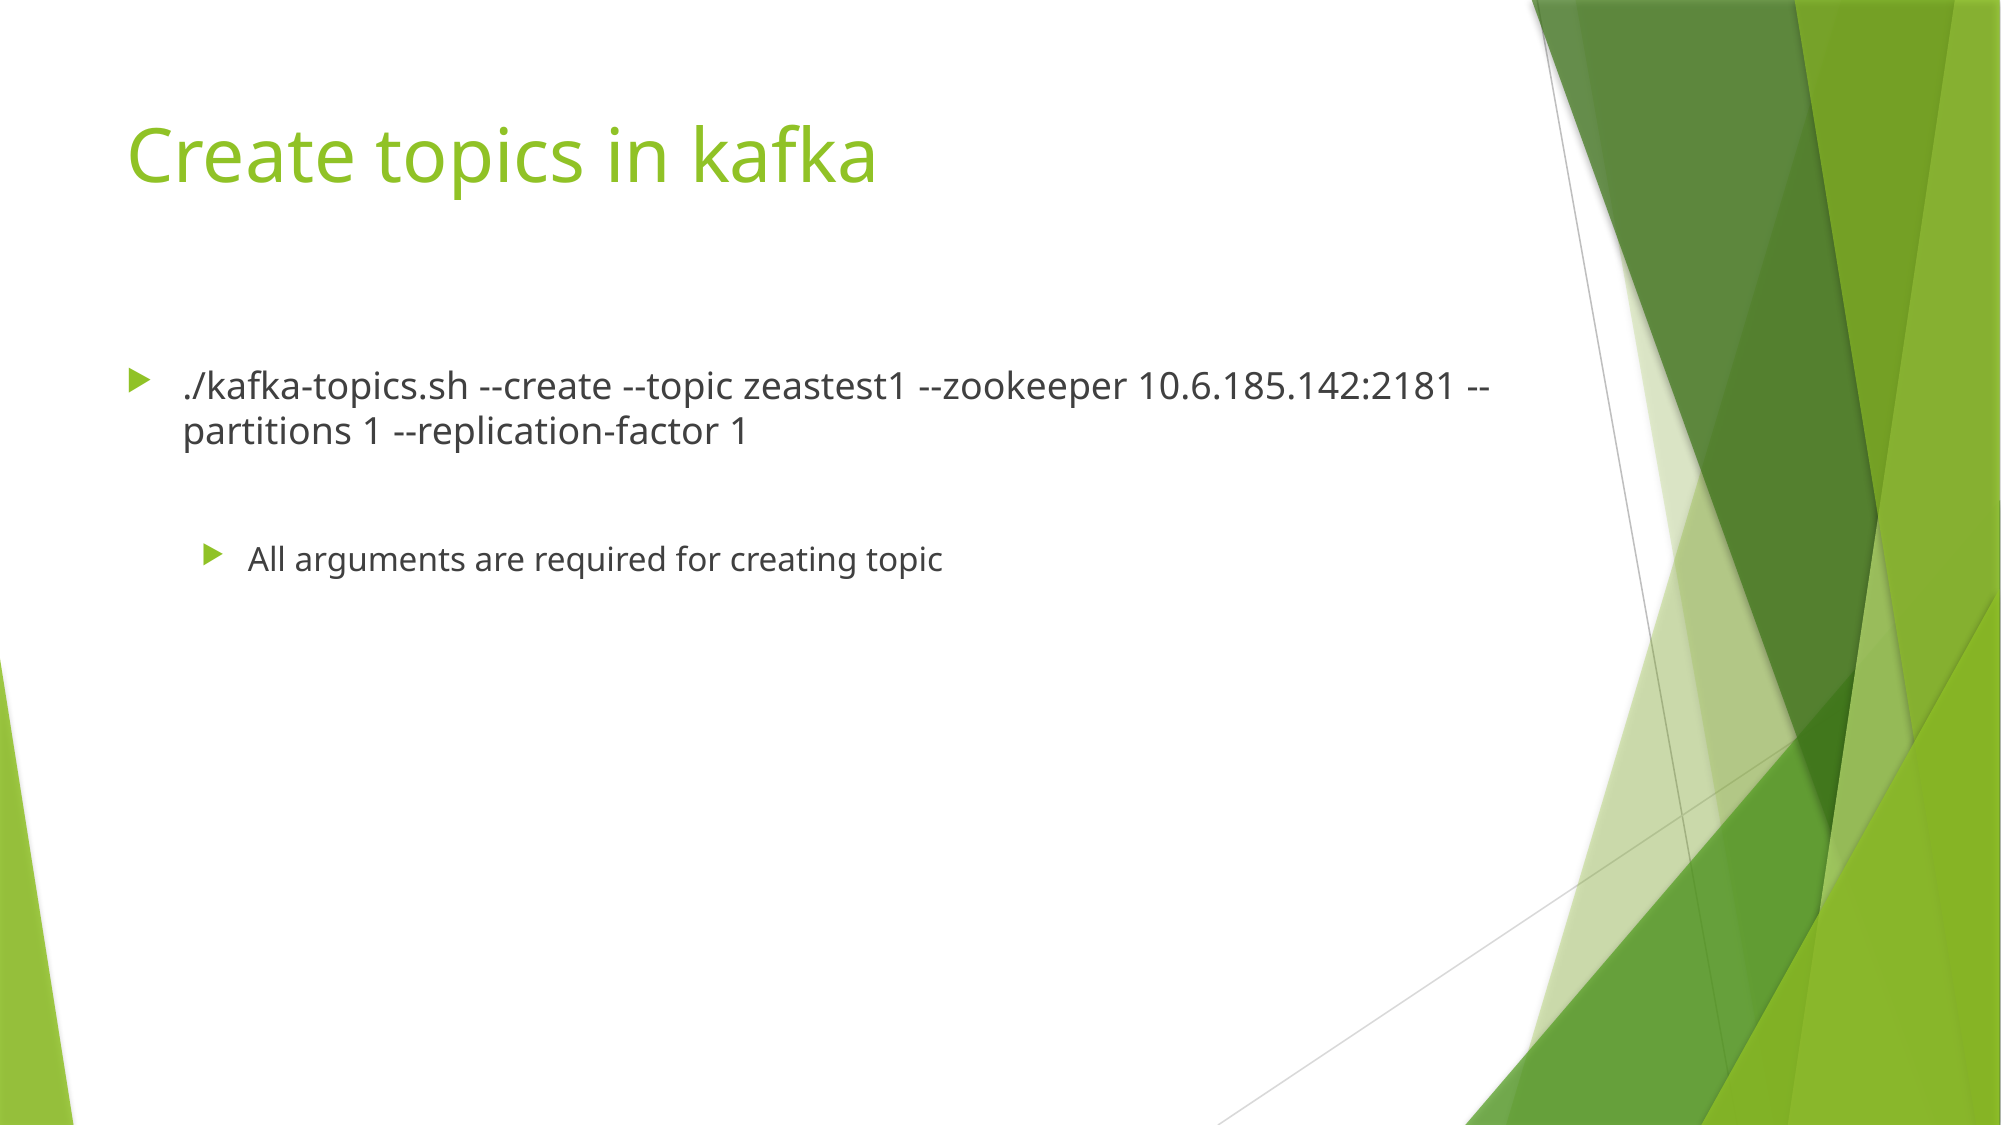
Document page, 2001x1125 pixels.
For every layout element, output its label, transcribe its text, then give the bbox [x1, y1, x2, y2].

list ./kafka-topics.sh --create --topic zeastest1 --zookeeper 10.6.185.142:2181 --partitions 1 --replication-factor 1 All arguments are required for creating topic [111, 354, 1522, 992]
title Create topics in kafka [111, 99, 1522, 317]
